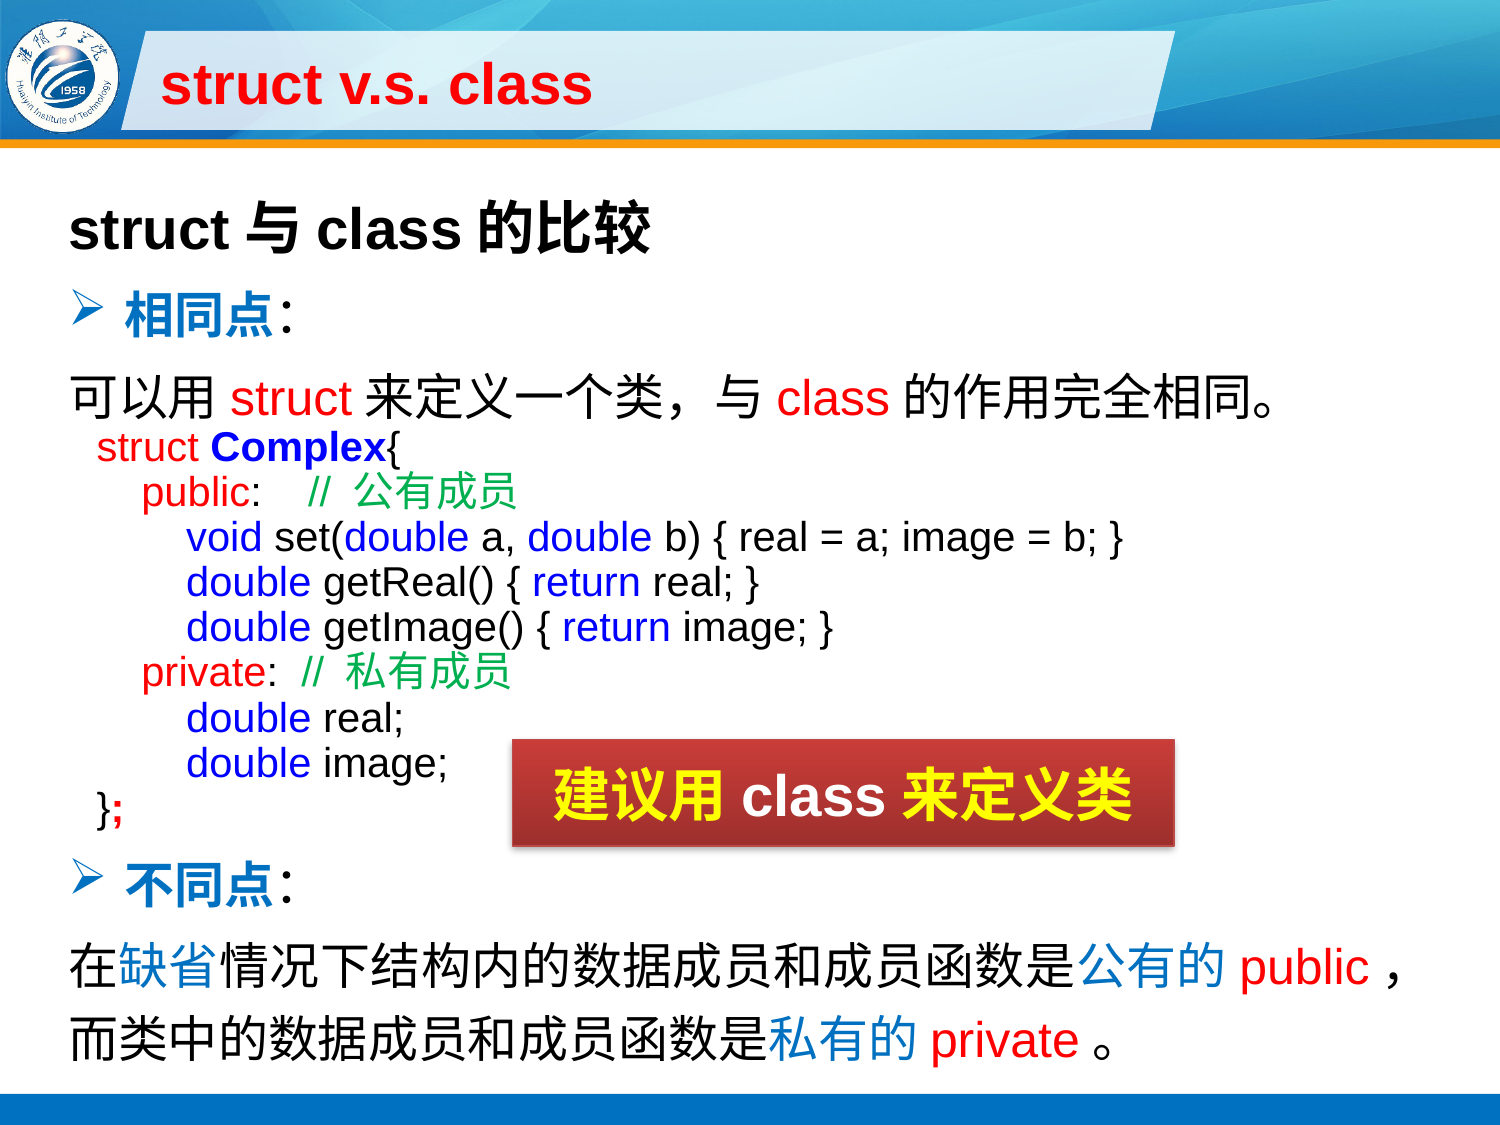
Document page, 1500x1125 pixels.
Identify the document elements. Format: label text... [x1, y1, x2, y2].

list struct与class的比较 相同点： 可以用struct来定义一个类，与class的作用完全相同。 struct Complex{ public: // 公有成员 void set(double a, double b) { real = a; image = b; } double getReal() { return real; } double getImage() { return image; } private: // 私有成员 double real; double image; }; 不同点： 在缺省情况下结构内的数据成员和成员函数是公有的public，而类中的数据成员和成员函数是私有的private。 [53, 170, 1447, 1106]
text_box 建议用class来定义类 [512, 739, 1175, 847]
picture [0, 0, 1500, 139]
title struct v.s. class [145, 39, 1176, 123]
